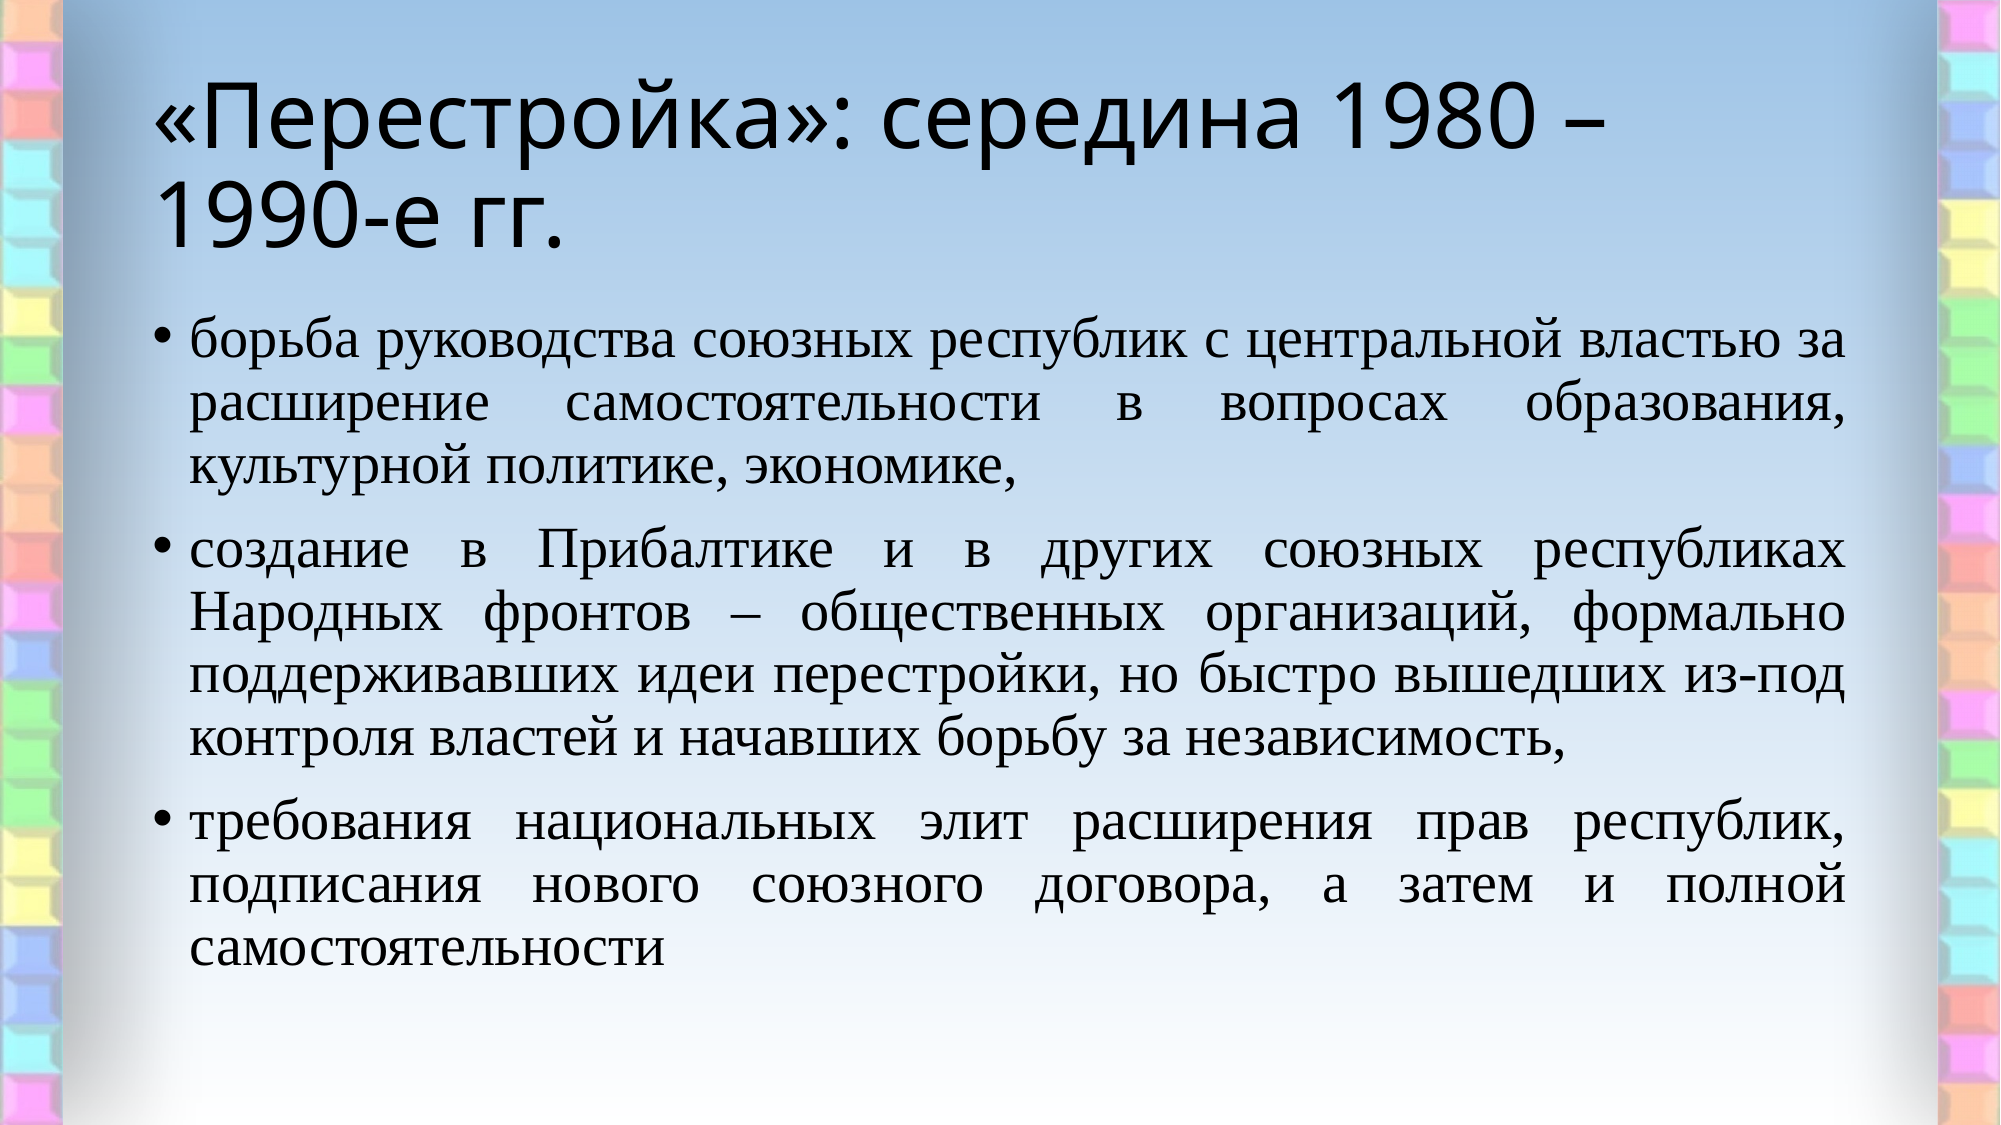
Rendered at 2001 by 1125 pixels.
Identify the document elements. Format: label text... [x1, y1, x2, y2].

picture [1937, 0, 2000, 1125]
list борьба руководства союзных республик с центральной властью за расширение самостоятельности в вопросах образования, культурной политике, экономике, создание в Прибалтике и в других союзных республиках Народных фронтов – общественных организаций, формально поддерживавших идеи перестройки, но быстро вышедших из-под контроля властей и начавших борьбу за независимость, требования национальных элит расширения прав республик, подписания нового союзного договора, а затем и полной самостоятельности [171, 299, 1863, 1014]
title «Перестройка»: середина 1980 – 1990-е гг. [168, 59, 1863, 278]
picture [0, 0, 63, 1125]
